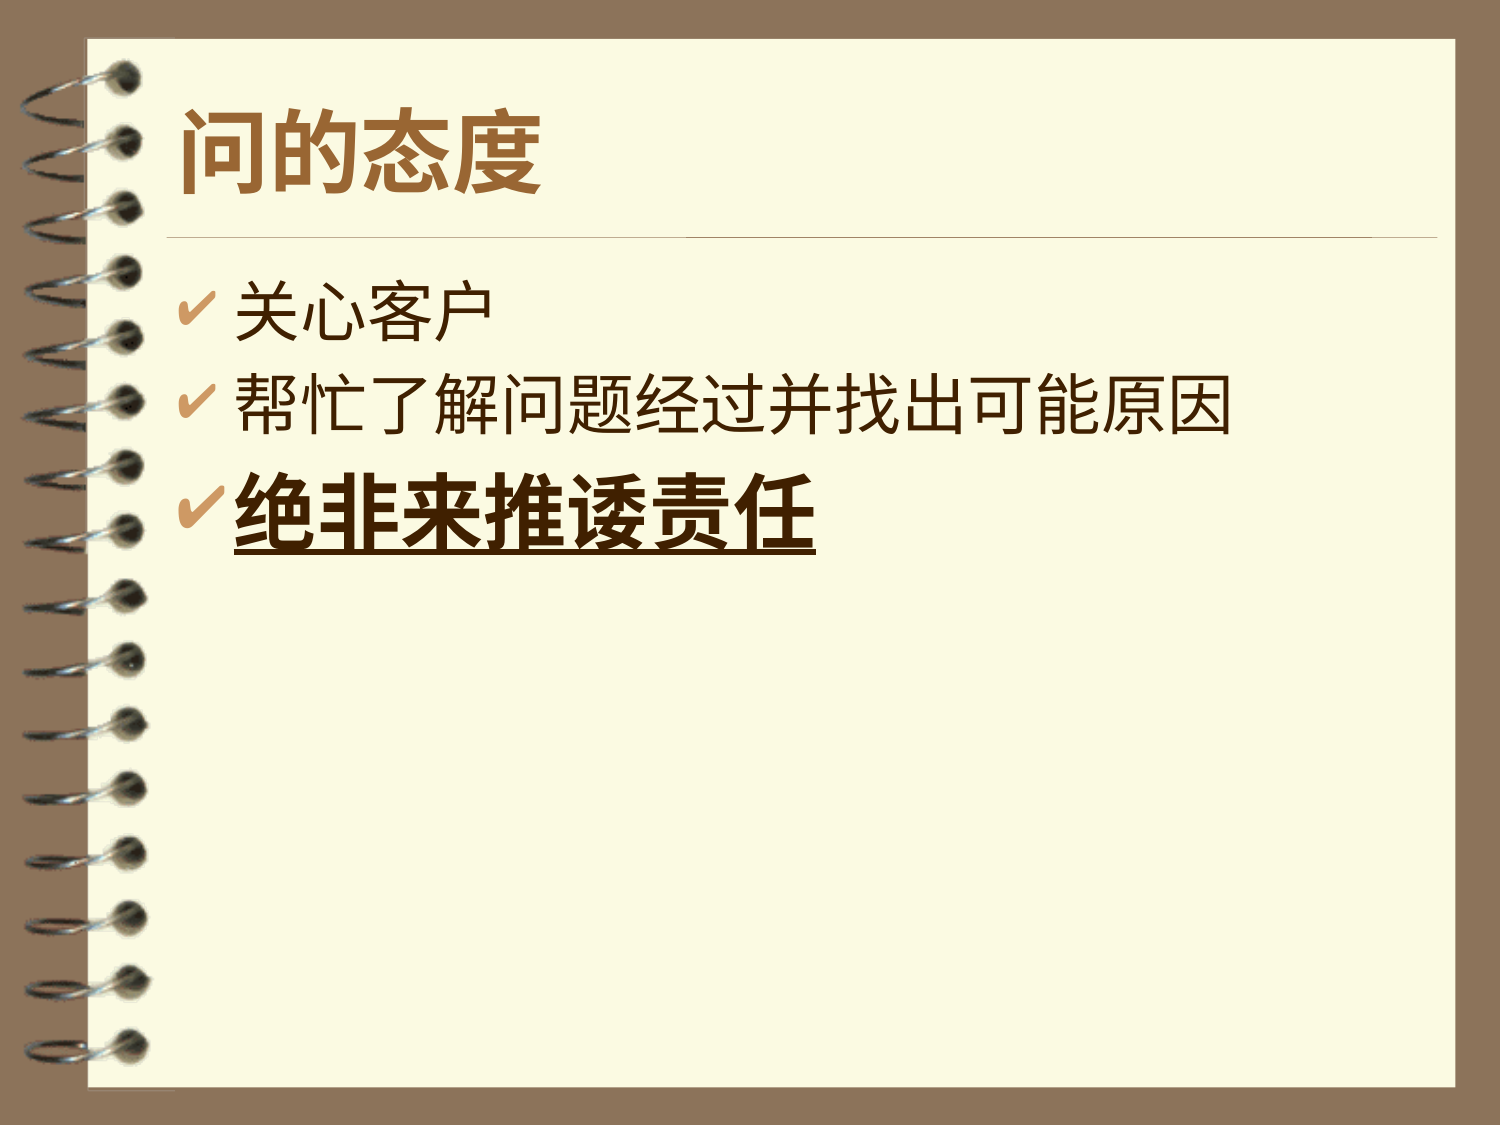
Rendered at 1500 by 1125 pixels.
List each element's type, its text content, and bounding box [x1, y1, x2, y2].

title 问的态度 [162, 75, 1438, 225]
picture [0, 0, 175, 1125]
list 关心客户 帮忙了解问题经过并找出可能原因 绝非来推诿责任 [162, 262, 1438, 975]
